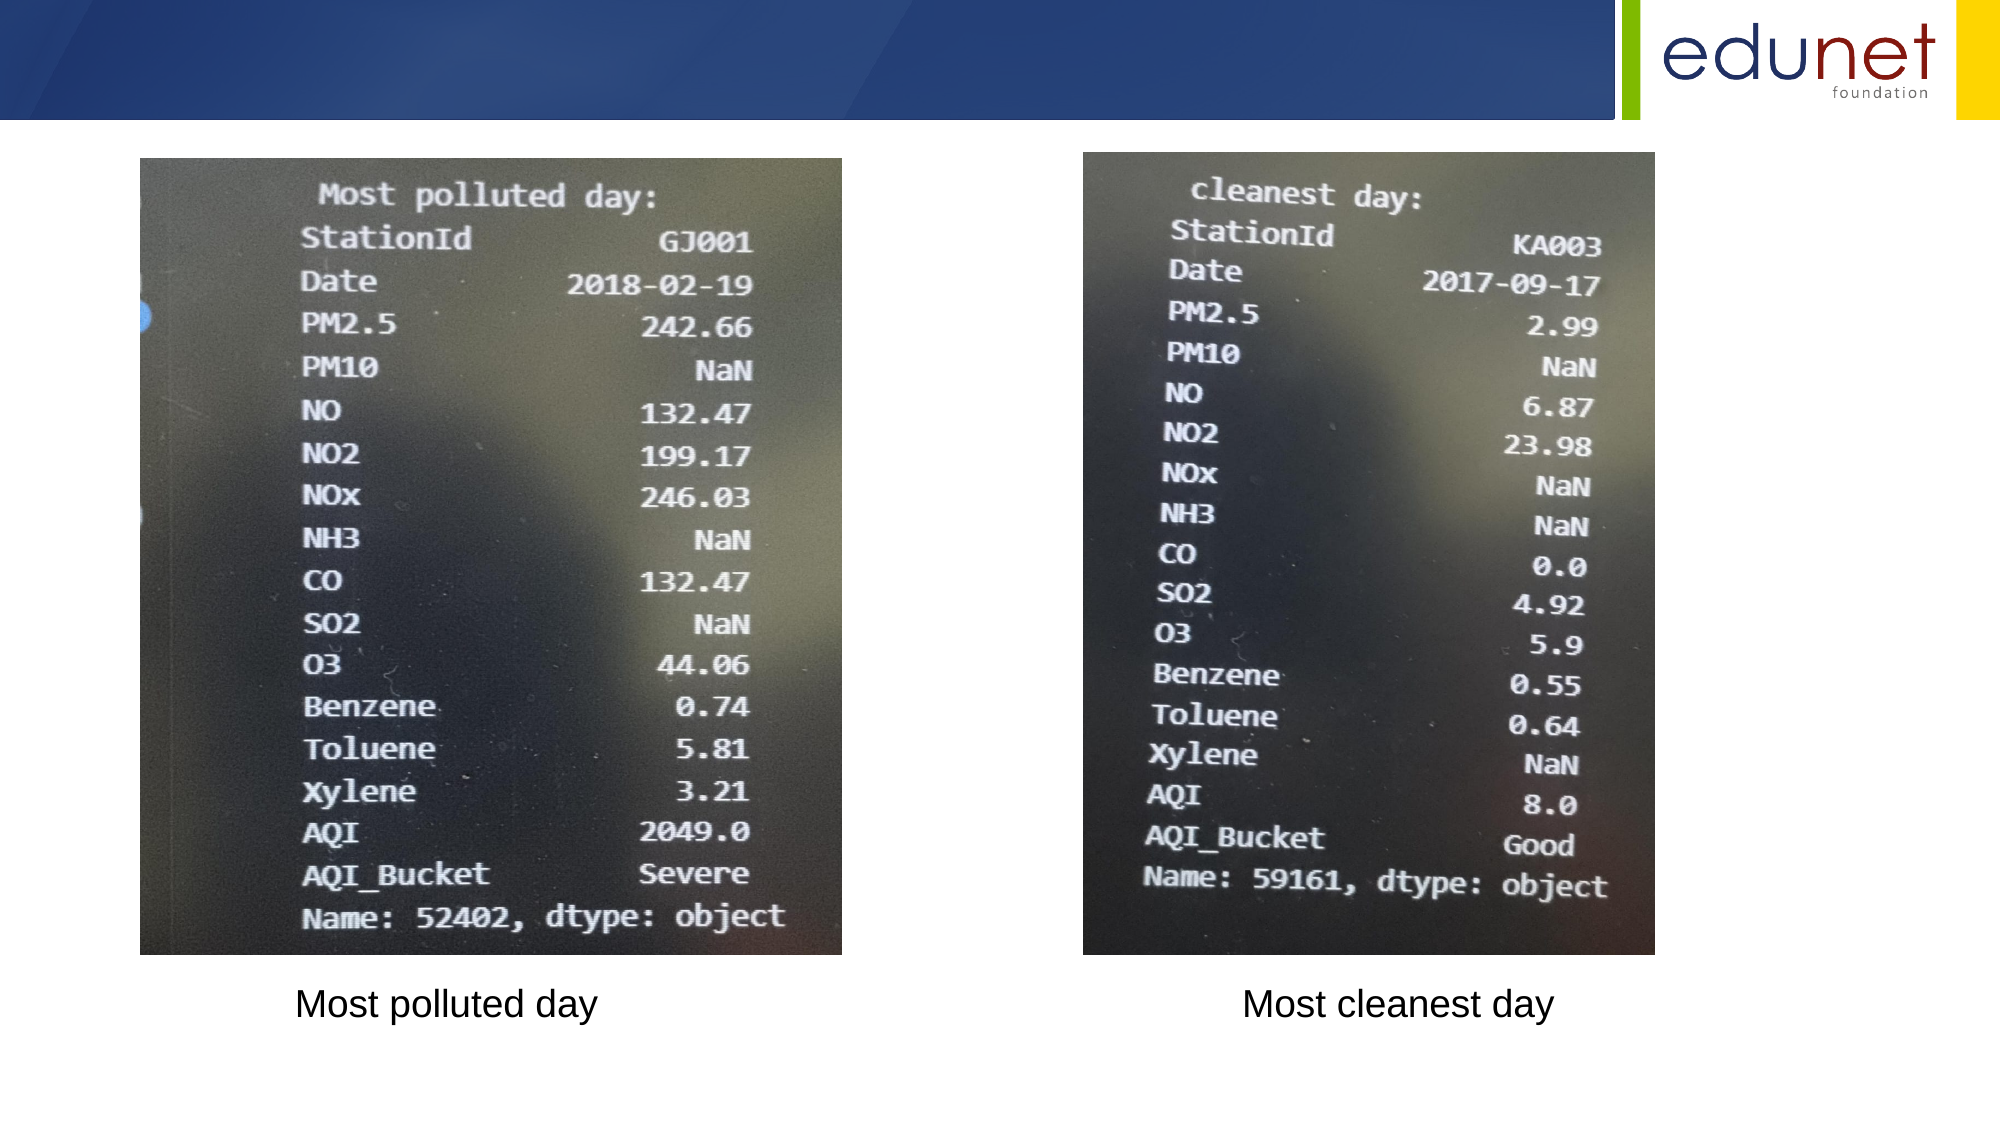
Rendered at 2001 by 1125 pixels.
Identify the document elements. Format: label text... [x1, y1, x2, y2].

picture [1652, 12, 1948, 108]
picture [140, 158, 842, 955]
picture [1083, 151, 1655, 955]
text_box Most polluted day Most cleanest day [140, 970, 1622, 1033]
